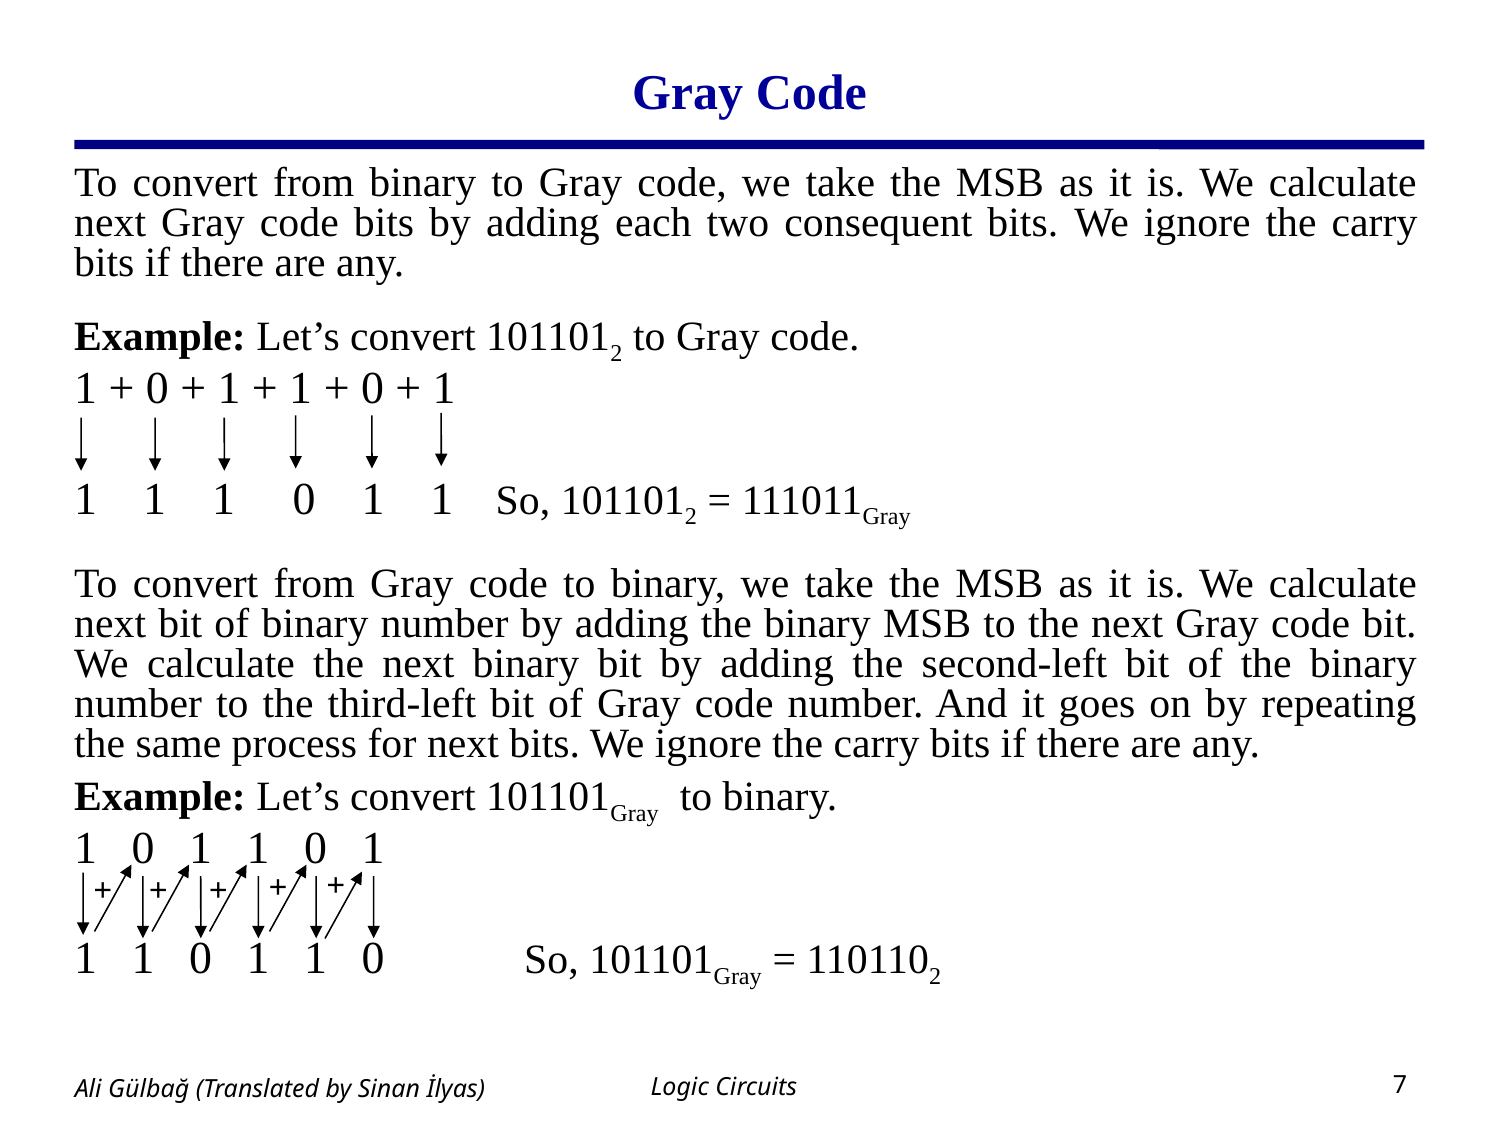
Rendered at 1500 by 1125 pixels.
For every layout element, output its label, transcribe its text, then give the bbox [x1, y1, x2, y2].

title Gray Code [111, 23, 1388, 155]
footer Logic Circuits [454, 1049, 993, 1125]
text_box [80, 412, 442, 472]
list To convert from binary to Gray code, we take the MSB as it is. We calculate next Gray code bits by adding each two consequent bits. We ignore the carry bits if there are any. Example: Let’s convert 1011012 to Gray code. 1 + 0 + 1 + 1 + 0 + 1 1 1 1 0 1 1 So, 1011012 = 111011Gray To convert from Gray code to binary, we take the MSB as it is. We calculate next bit of binary number by adding the binary MSB to the next Gray code bit. We calculate the next binary bit by adding the second-left bit of the binary number to the third-left bit of Gray code number. And it goes on by repeating the same process for next bits. We ignore the carry bits if there are any. Example: Let’s convert 101101Gray to binary. 1 0 1 1 0 1 1 1 0 1 1 0 So, 101101Gray = 1101102 [58, 156, 1434, 991]
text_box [87, 857, 374, 939]
text_box [76, 922, 82, 933]
